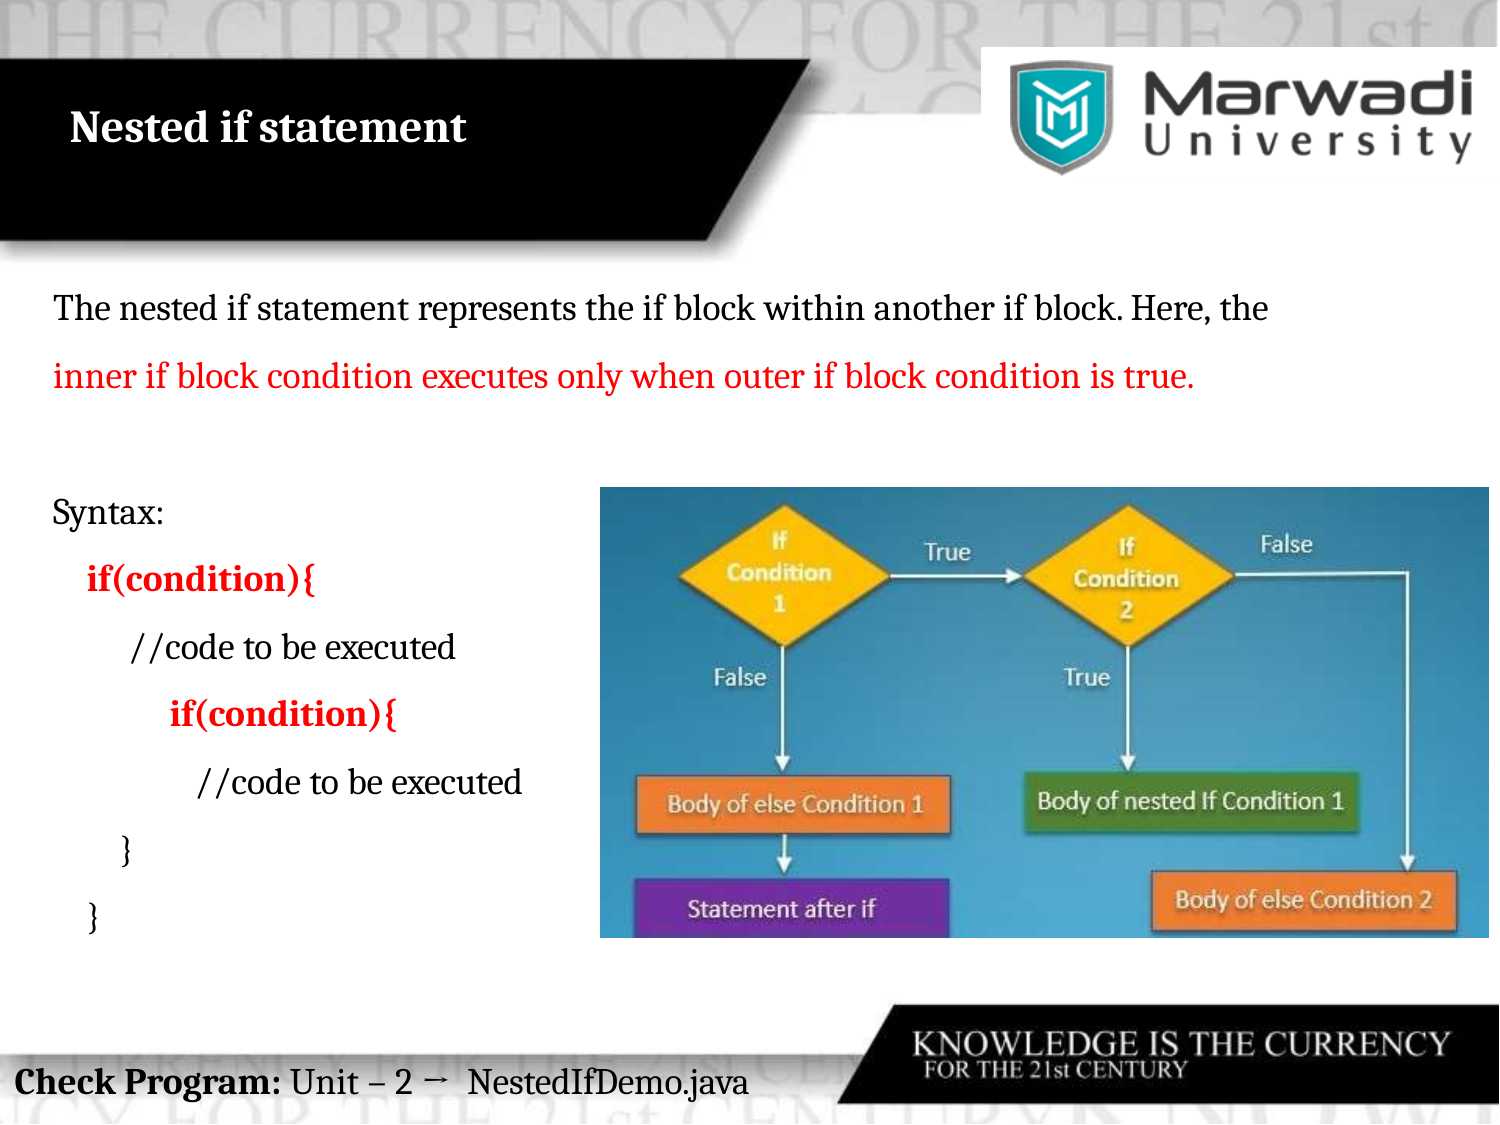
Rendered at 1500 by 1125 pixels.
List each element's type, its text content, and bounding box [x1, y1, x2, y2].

title Nested if statement [67, 94, 477, 258]
text_box Check Program: Unit – 2 → NestedIfDemo.java [12, 1054, 780, 1102]
picture [0, 0, 1500, 1124]
text_box The nested if statement represents the if block within another if block. Here, the inner if block condition executes only when outer if block condition is true. Syntax: if(condition){ //code to be executed if(condition){ //code to be executed } } [51, 258, 1329, 937]
